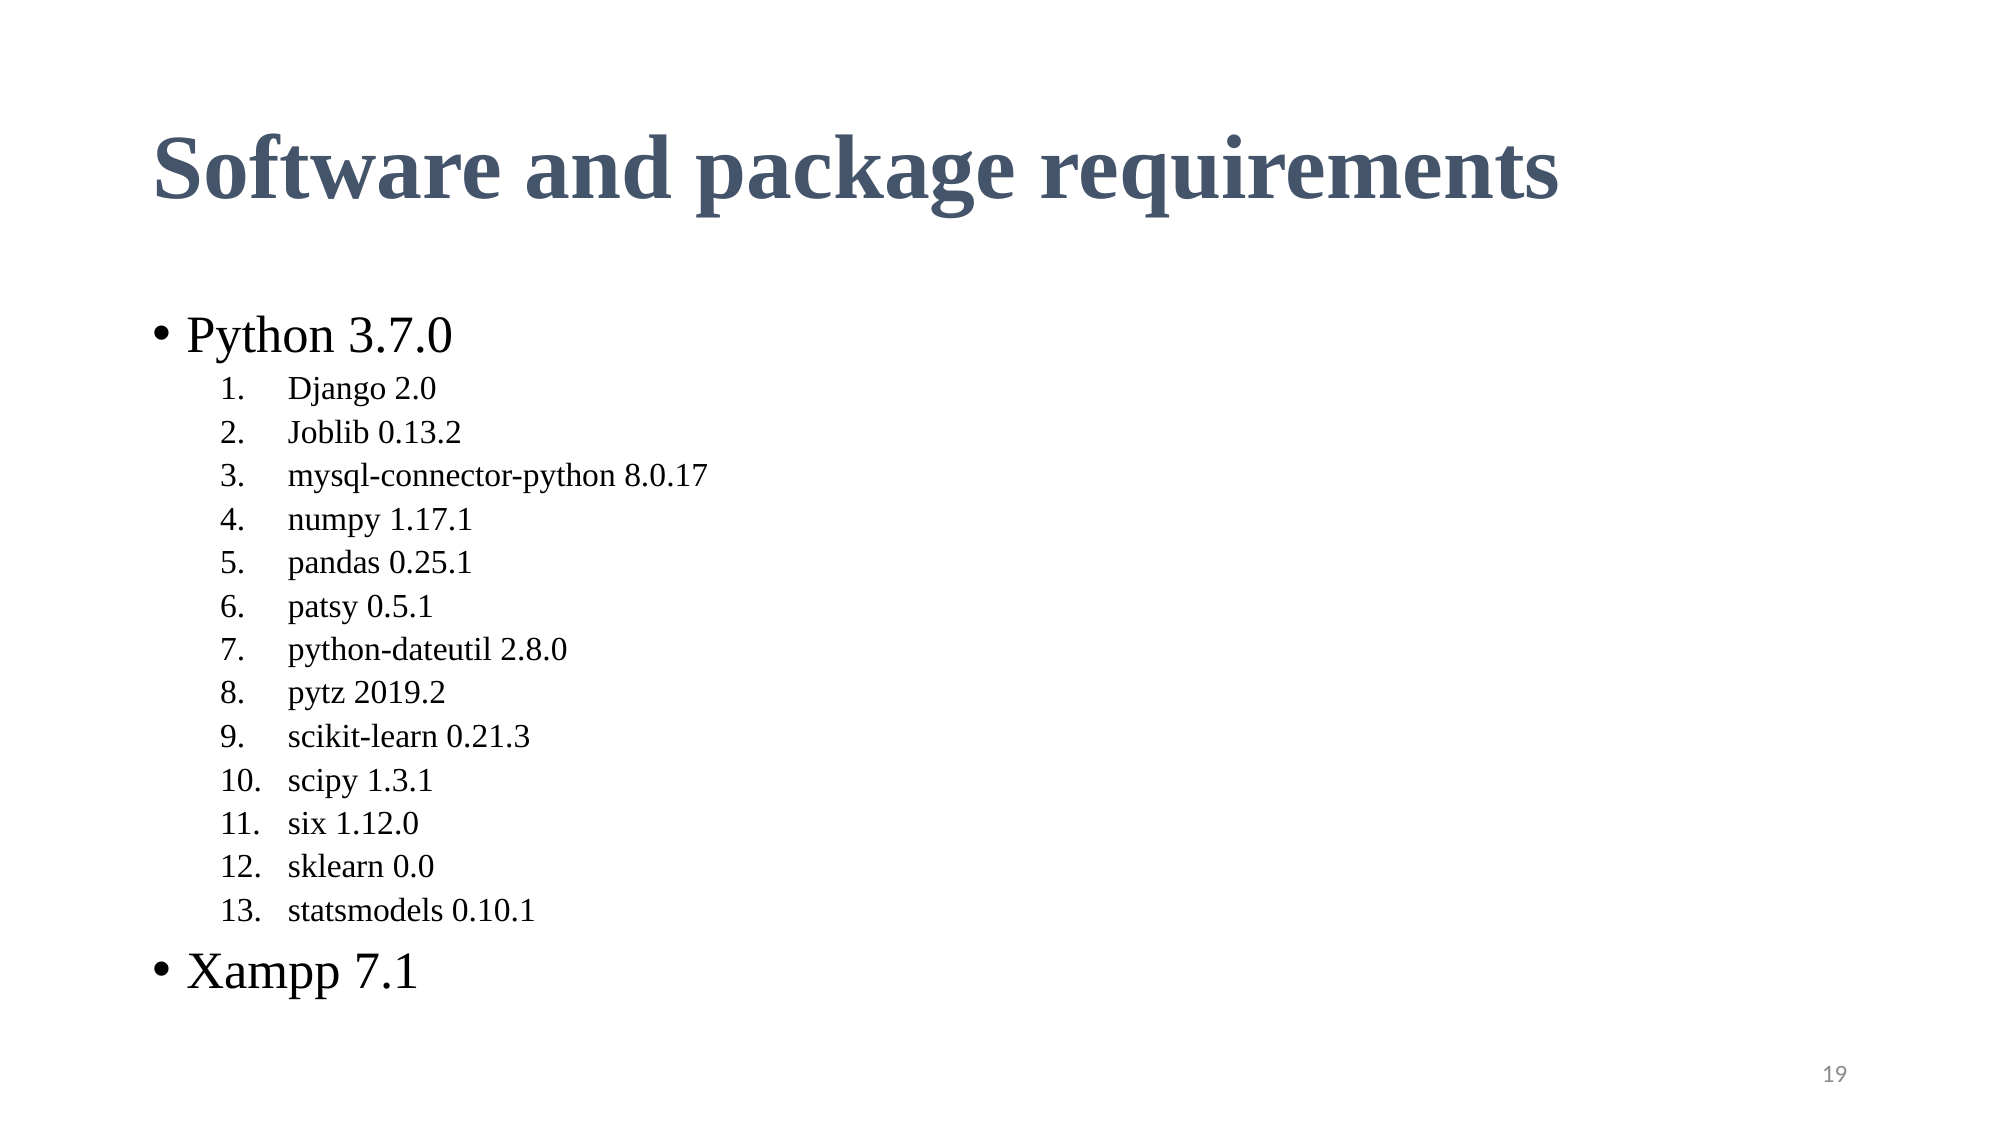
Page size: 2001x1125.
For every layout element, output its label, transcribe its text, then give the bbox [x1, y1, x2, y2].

slide_number 19 [1412, 1042, 1863, 1103]
list Python 3.7.0 Django 2.0 Joblib 0.13.2 mysql-connector-python 8.0.17 numpy 1.17.1 pandas 0.25.1 patsy 0.5.1 python-dateutil 2.8.0 pytz 2019.2 scikit-learn 0.21.3 scipy 1.3.1 six 1.12.0 sklearn 0.0 statsmodels 0.10.1 Xampp 7.1 [137, 299, 1863, 1014]
title Software and package requirements [137, 59, 1863, 278]
